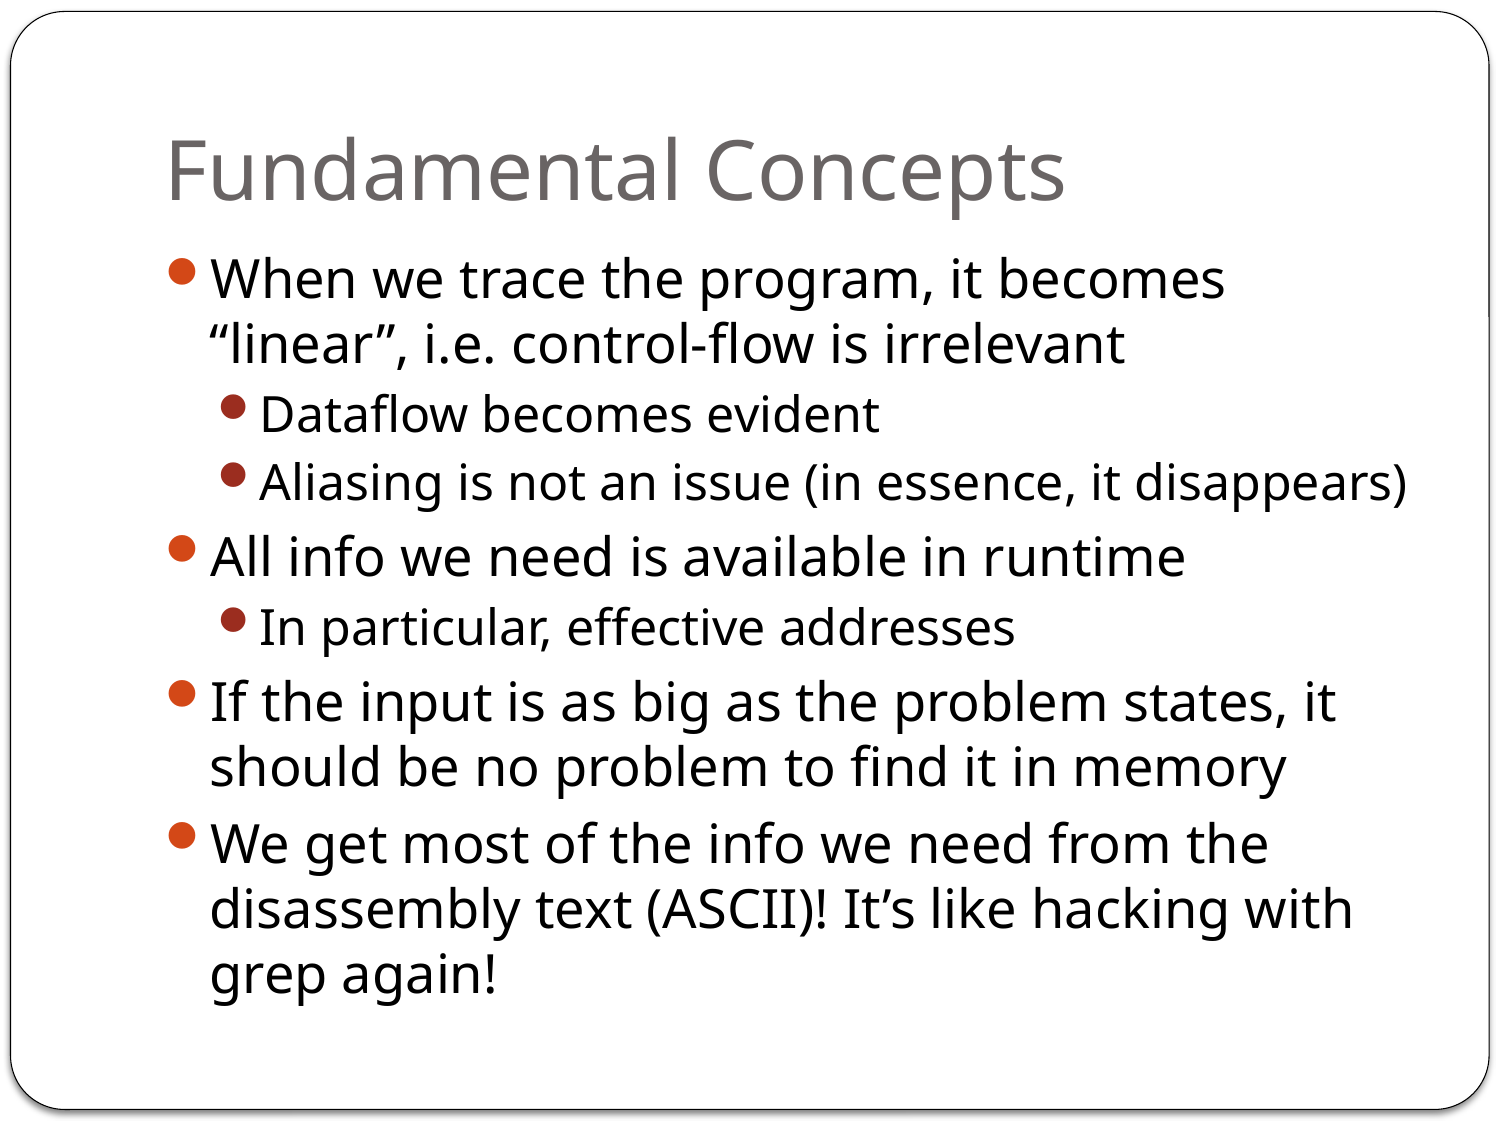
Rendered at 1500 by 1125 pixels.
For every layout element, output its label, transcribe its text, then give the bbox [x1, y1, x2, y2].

list When we trace the program, it becomes “linear”, i.e. control-flow is irrelevant Dataflow becomes evident Aliasing is not an issue (in essence, it disappears) All info we need is available in runtime In particular, effective addresses If the input is as big as the problem states, it should be no problem to find it in memory We get most of the info we need from the disassembly text (ASCII)! It’s like hacking with grep again! [150, 237, 1425, 988]
title Fundamental Concepts [150, 45, 1425, 233]
